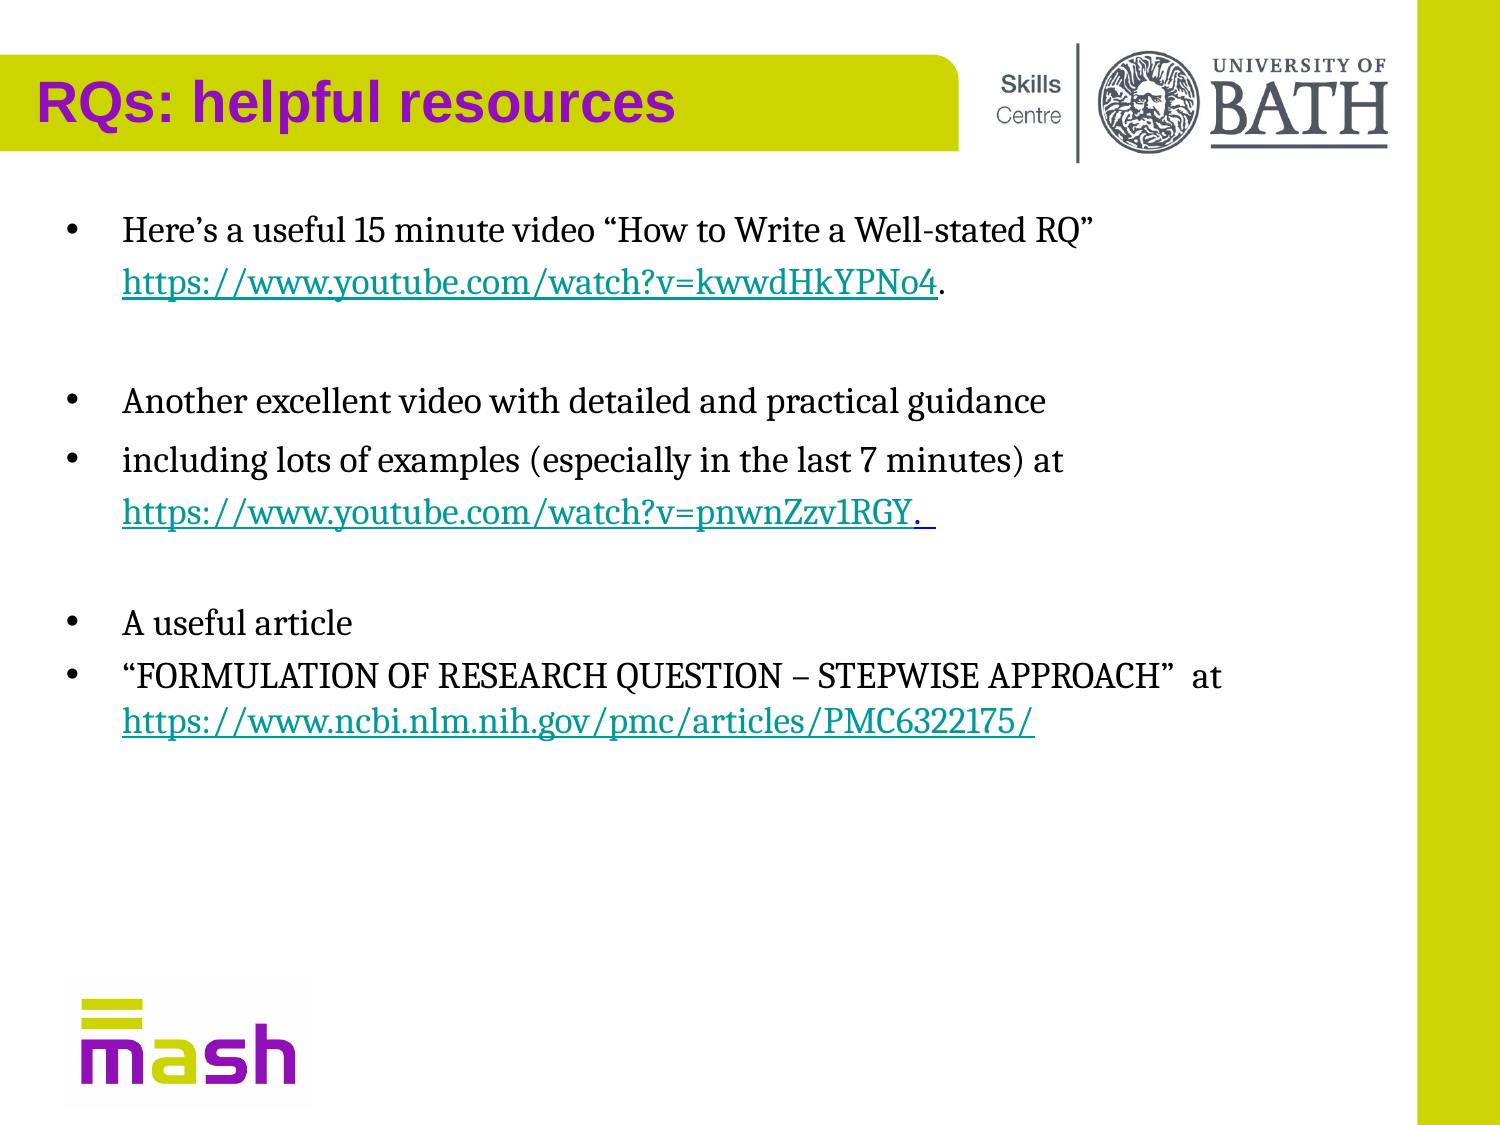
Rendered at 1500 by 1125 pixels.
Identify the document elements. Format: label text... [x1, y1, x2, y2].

list Here’s a useful 15 minute video “How to Write a Well-stated RQ” https://www.youtube.com/watch?v=kwwdHkYPNo4. Another excellent video with detailed and practical guidance including lots of examples (especially in the last 7 minutes) at https://www.youtube.com/watch?v=pnwnZzv1RGY. A useful article “Formulation of Research Question – Stepwise Approach” at https://www.ncbi.nlm.nih.gov/pmc/articles/PMC6322175/ [50, 191, 1386, 934]
picture [988, 35, 1388, 171]
title RQs: helpful resources [21, 56, 1352, 152]
picture [64, 973, 313, 1109]
